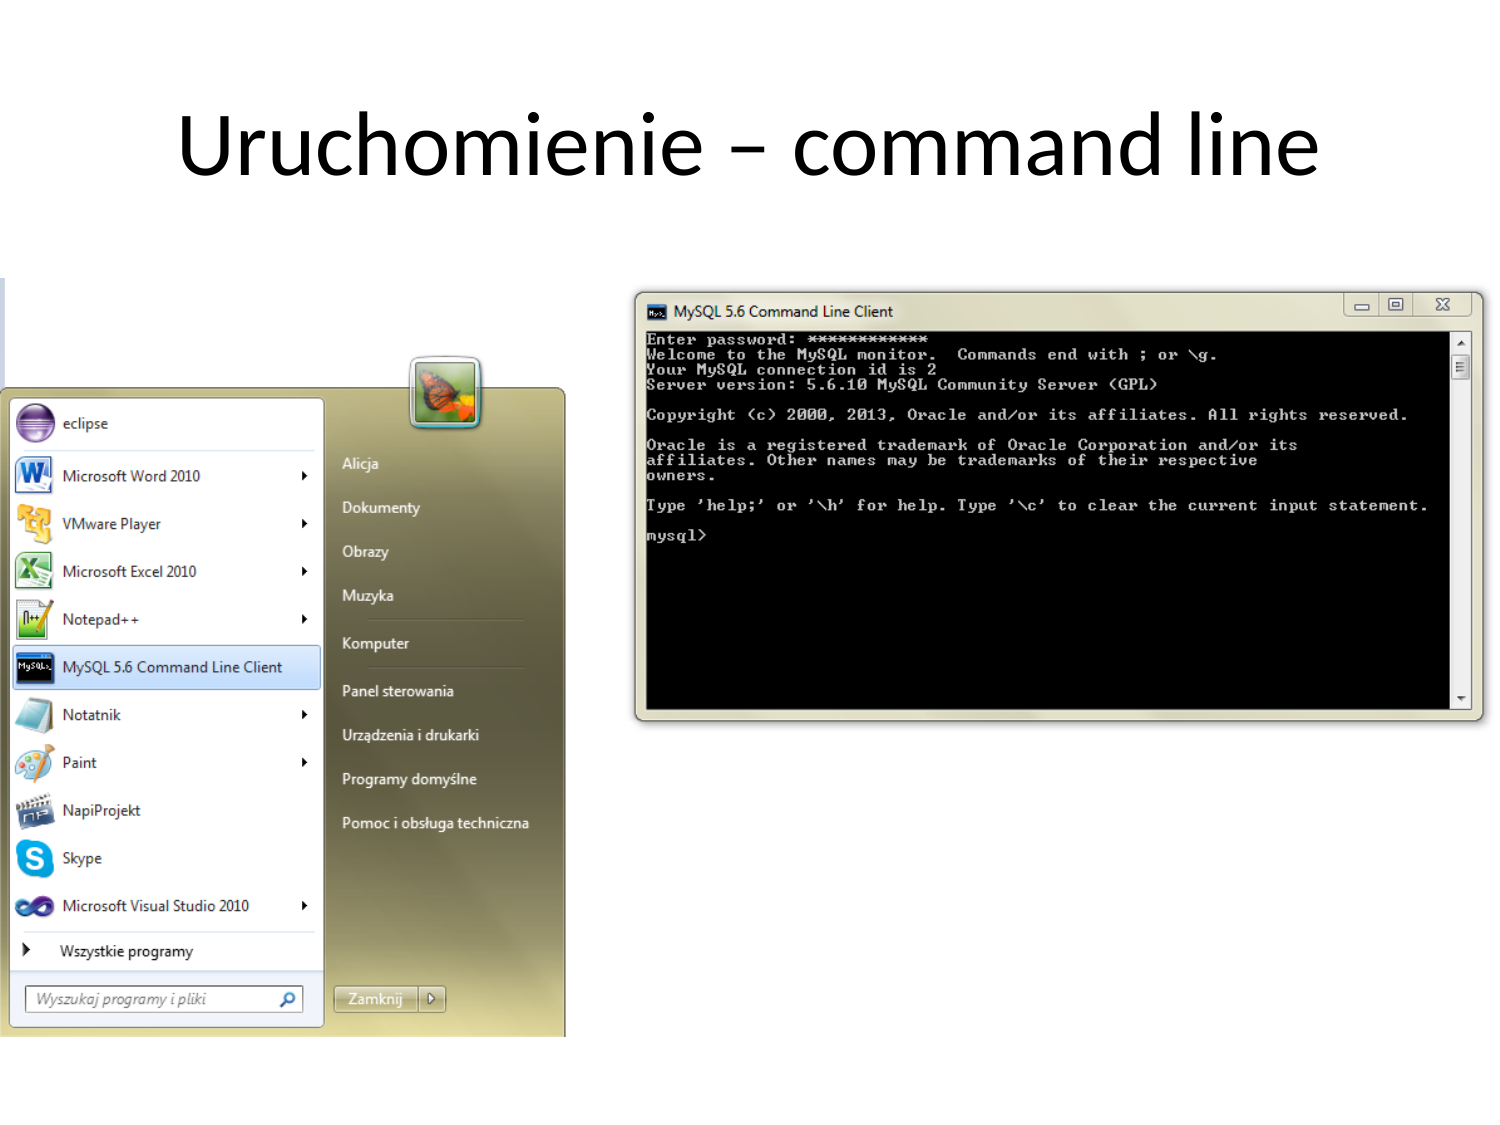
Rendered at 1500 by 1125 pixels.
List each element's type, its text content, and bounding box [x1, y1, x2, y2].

title Uruchomienie – command line [75, 45, 1425, 233]
picture [0, 278, 1500, 1037]
